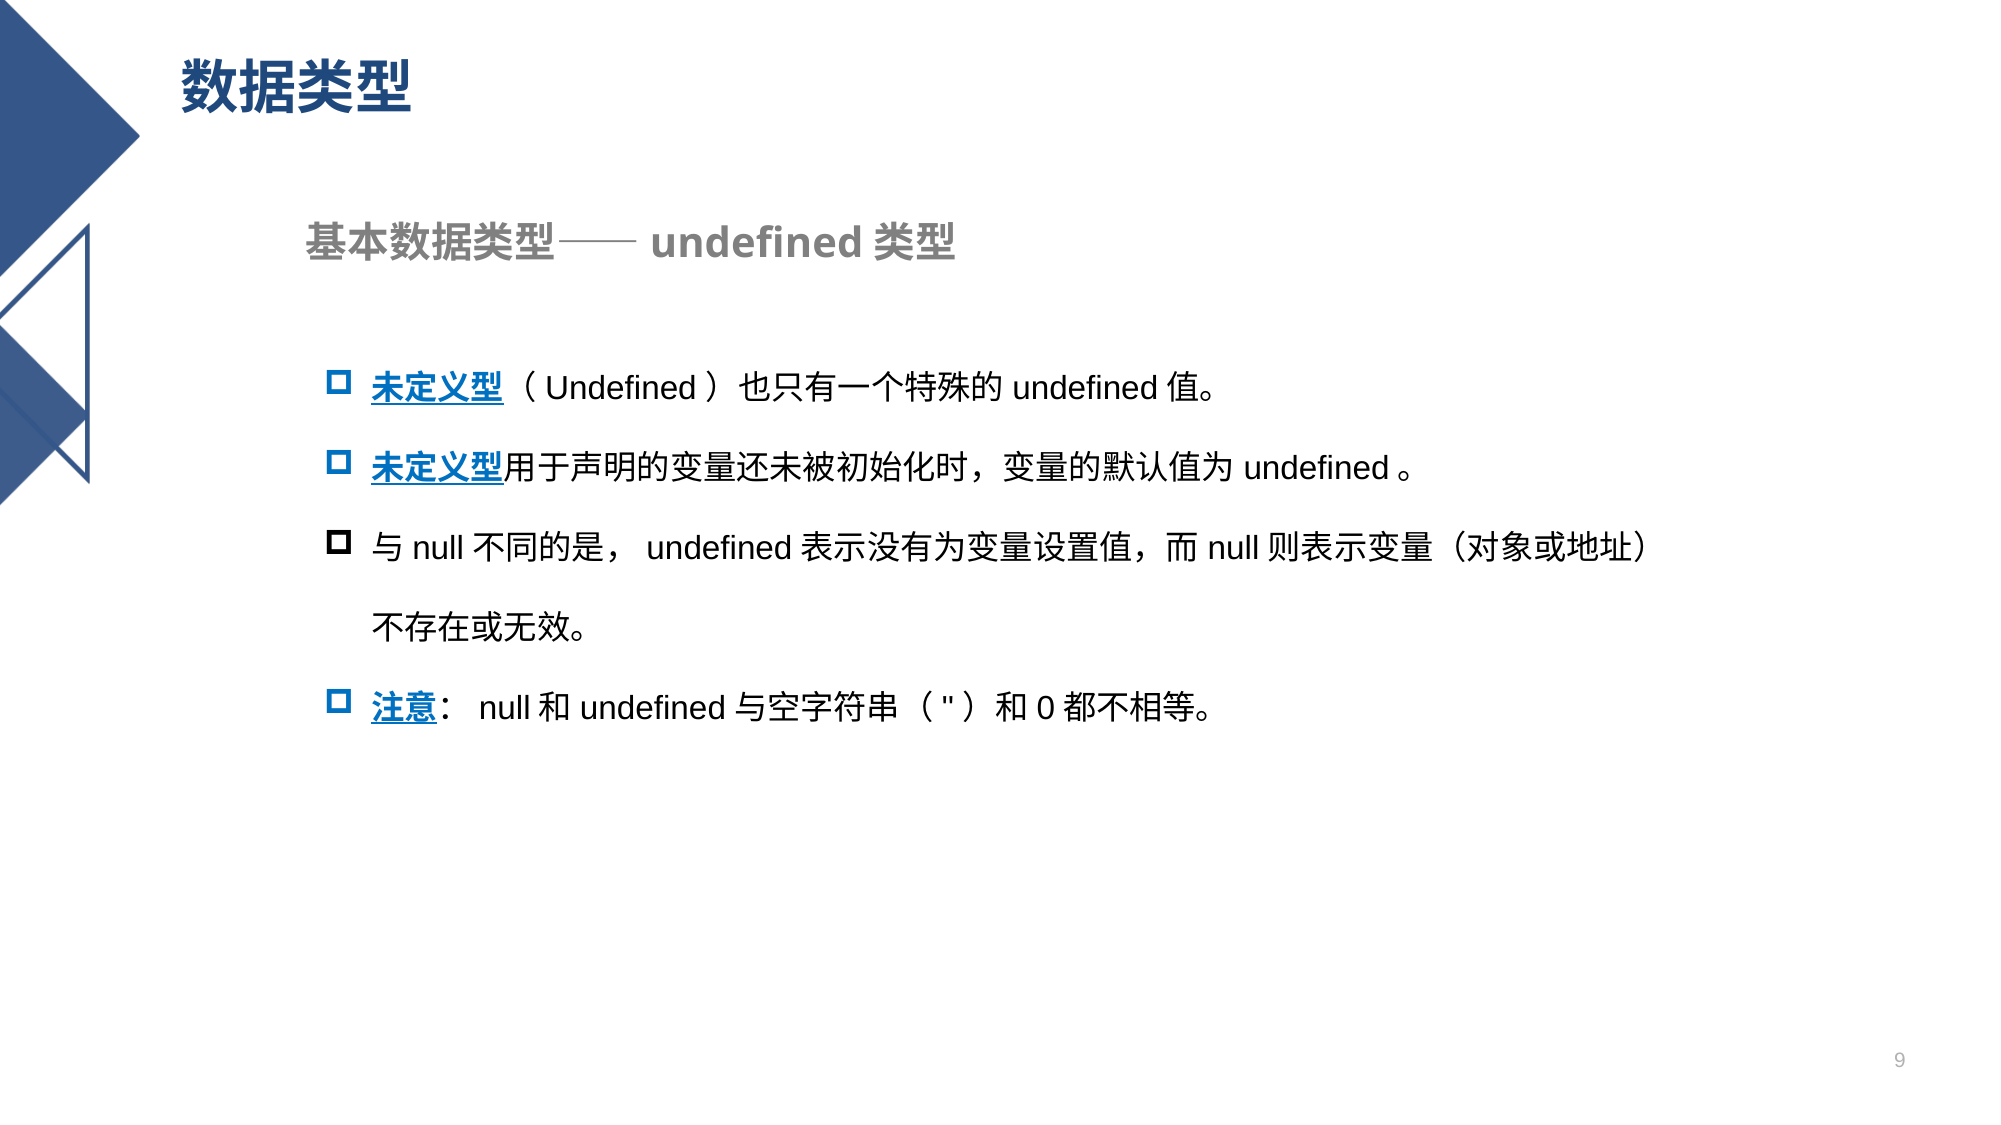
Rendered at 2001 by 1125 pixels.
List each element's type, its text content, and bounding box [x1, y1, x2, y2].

text_box 未定义型（Undefined）也只有一个特殊的undefined值。 未定义型用于声明的变量还未被初始化时，变量的默认值为undefined。 与null不同的是，undefined表示没有为变量设置值，而null则表示变量（对象或地址）不存在或无效。 注意：null和undefined与空字符串（''）和0都不相等。 [309, 319, 1707, 734]
picture [0, 0, 140, 595]
text_box 基本数据类型——undefined类型 [291, 208, 1674, 274]
title 数据类型 [165, 35, 1914, 136]
slide_number 9 [1851, 1029, 1949, 1090]
